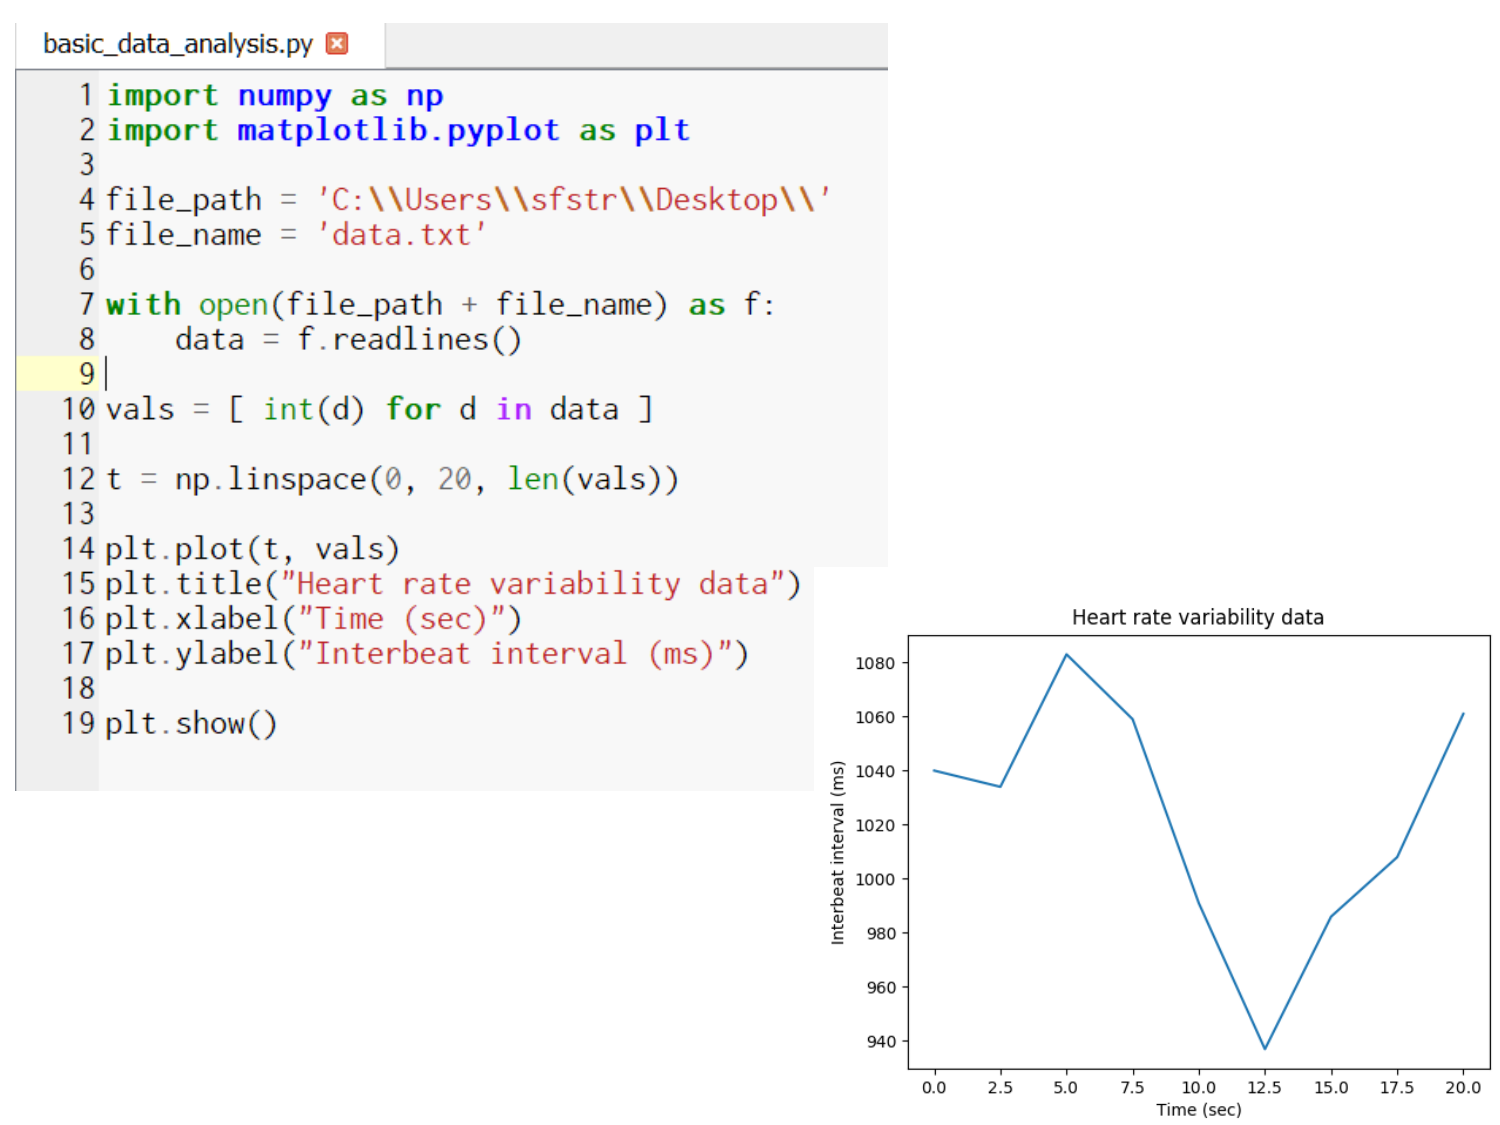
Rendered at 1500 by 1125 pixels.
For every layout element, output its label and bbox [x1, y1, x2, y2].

list [15, 23, 888, 791]
picture [814, 567, 1500, 1125]
